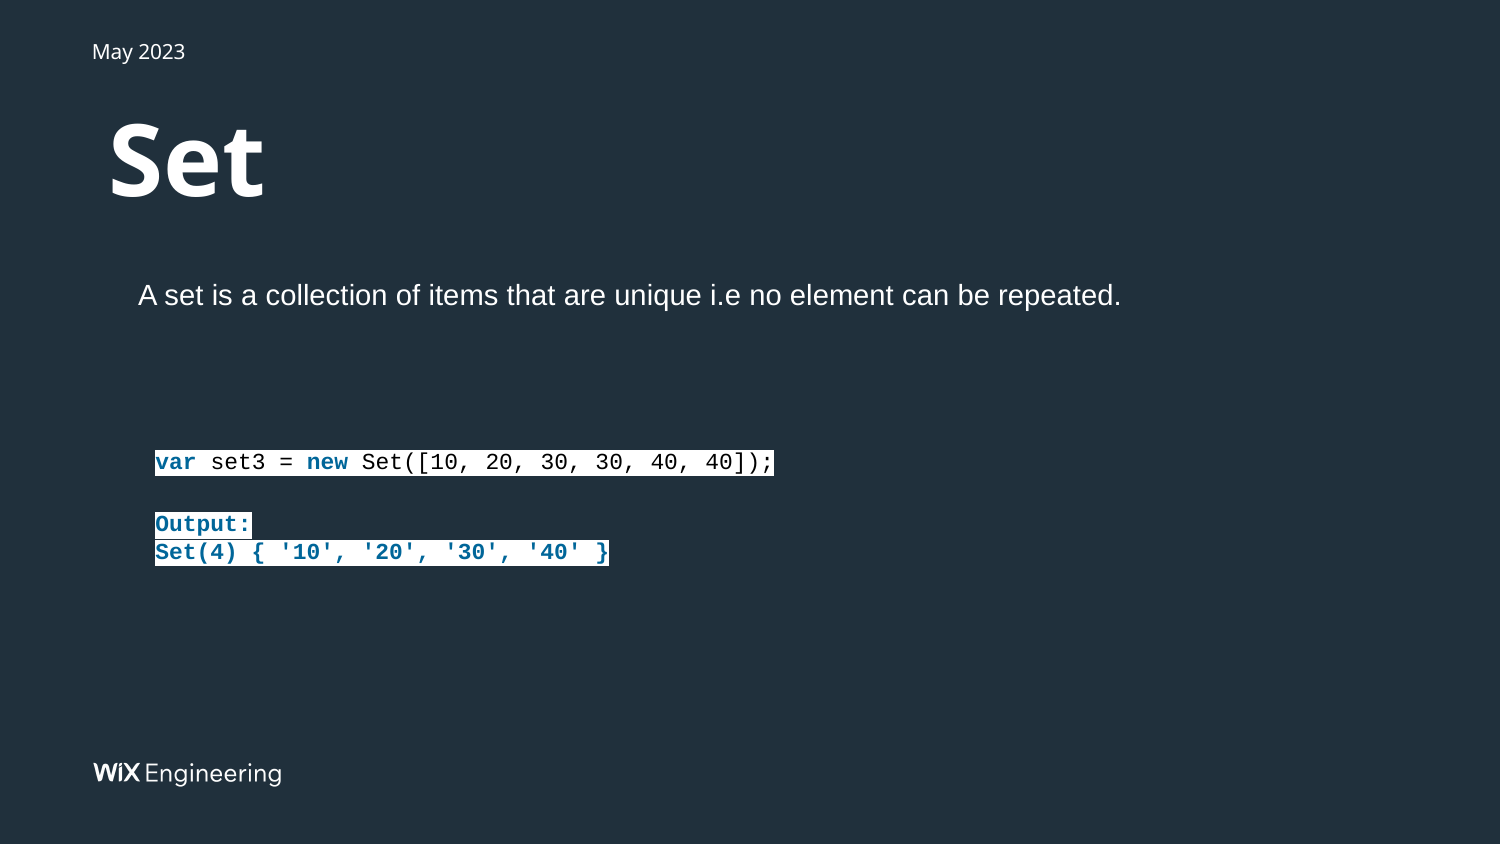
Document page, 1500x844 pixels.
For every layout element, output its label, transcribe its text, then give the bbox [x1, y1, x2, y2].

text_box May 2023 [76, 25, 642, 76]
text_box var set3 = new Set([10, 20, 30, 30, 40, 40]); Output: Set(4) { '10', '20', '30', '40' } [140, 425, 1090, 614]
picture [50, 734, 326, 814]
text_box Set [93, 81, 1324, 232]
text_box A set is a collection of items that are unique i.e no element can be repeated. [123, 261, 1332, 327]
